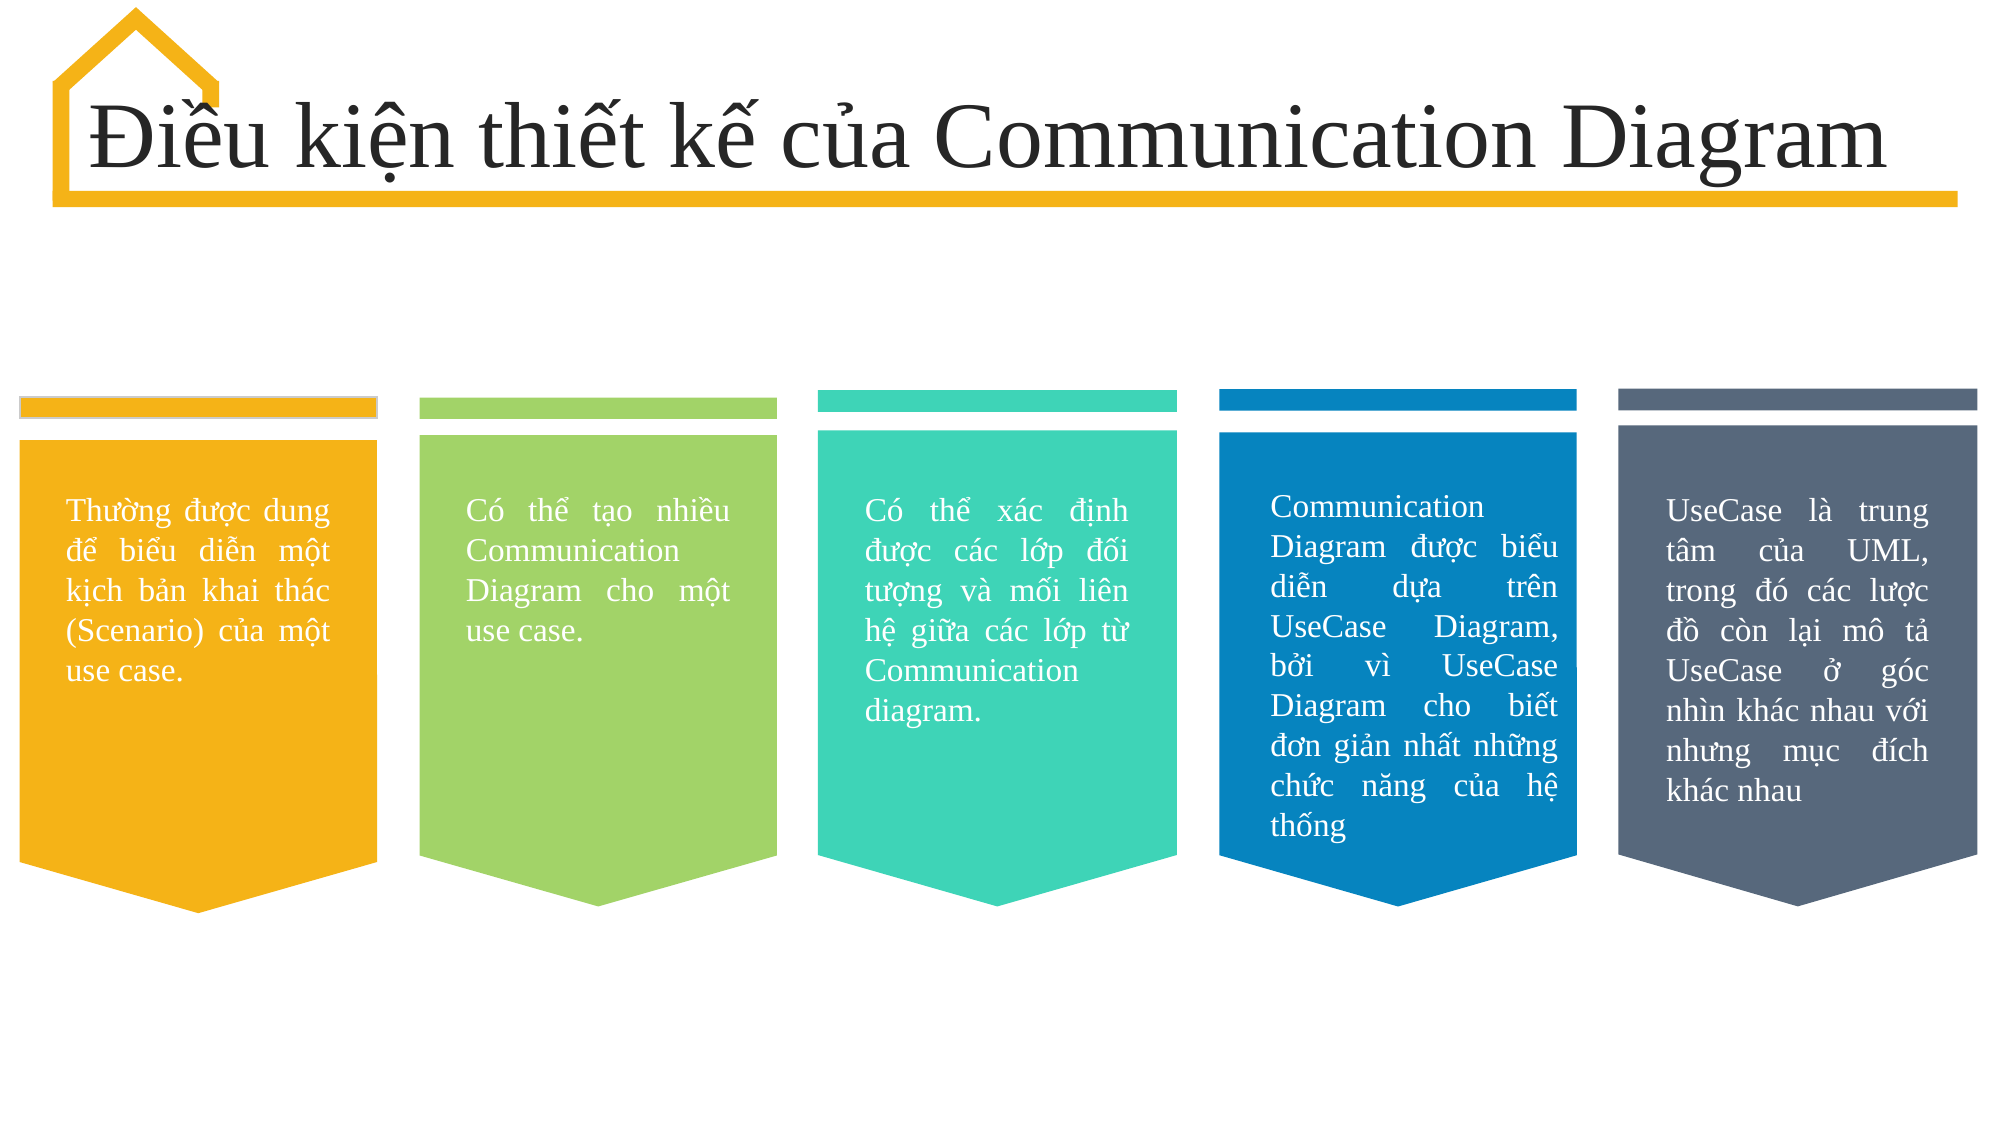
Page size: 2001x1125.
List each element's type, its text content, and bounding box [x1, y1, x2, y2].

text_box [419, 397, 777, 907]
list Điều kiện thiết kế của Communication Diagram [74, 78, 1921, 197]
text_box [19, 396, 377, 914]
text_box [1618, 388, 1978, 907]
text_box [1219, 389, 1577, 907]
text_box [817, 390, 1177, 907]
